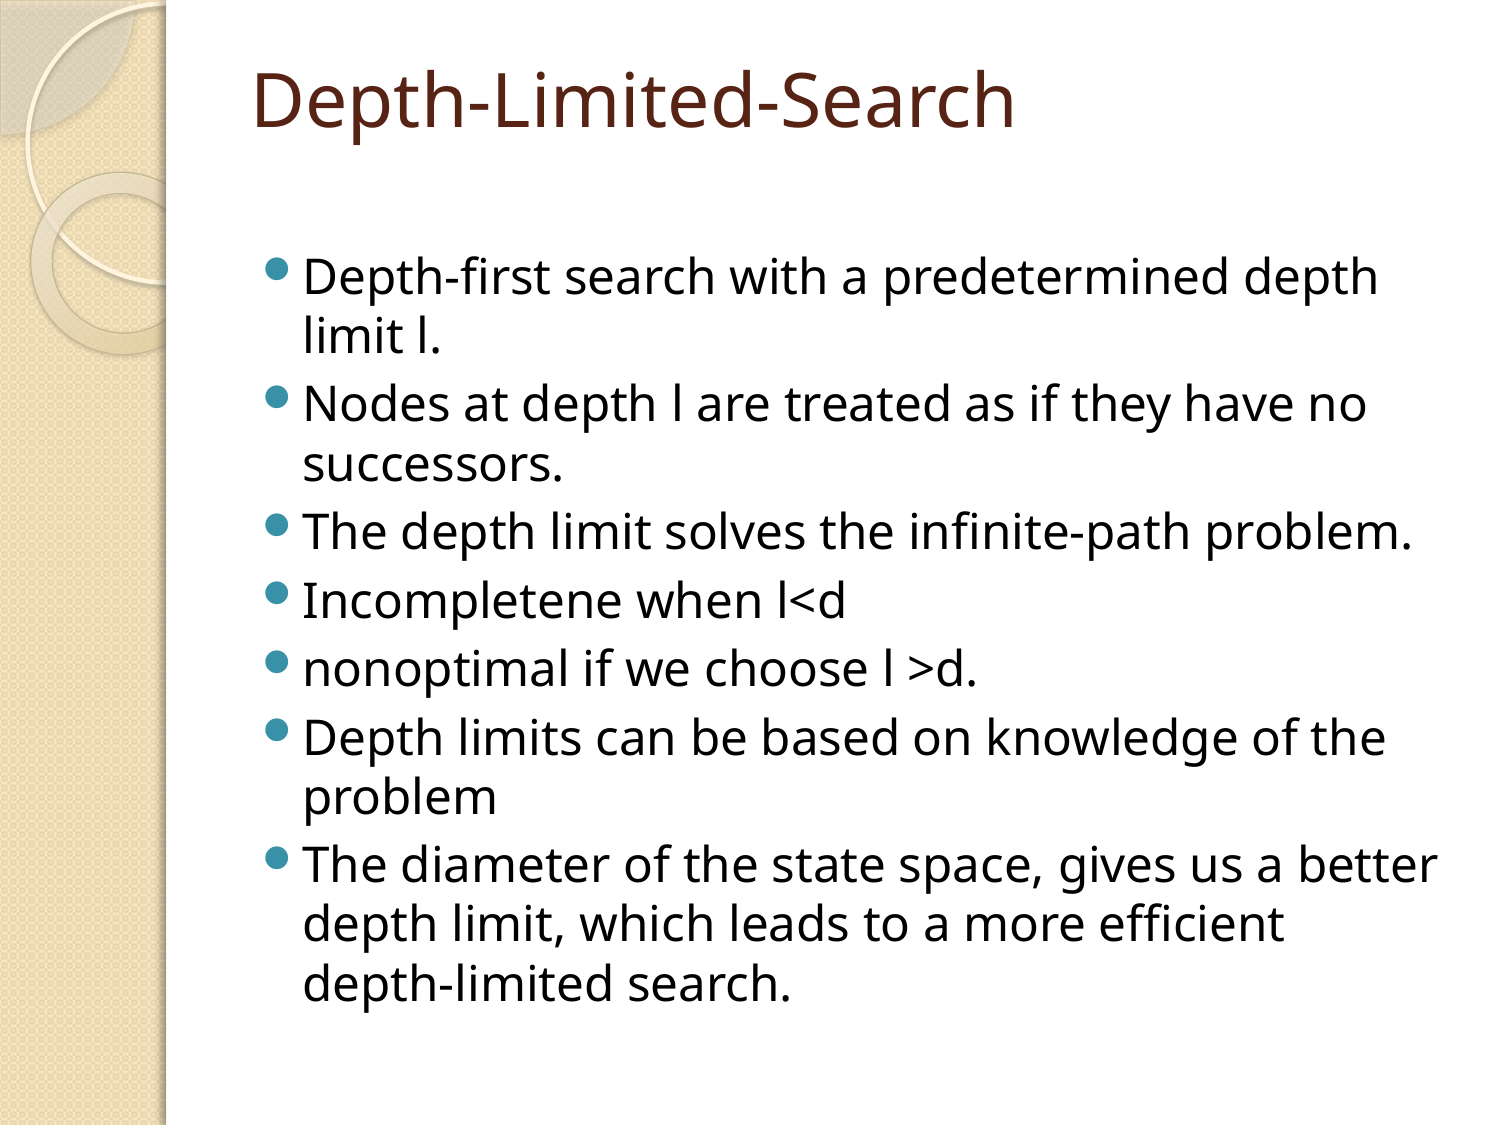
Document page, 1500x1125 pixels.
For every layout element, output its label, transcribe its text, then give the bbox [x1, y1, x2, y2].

title Depth-Limited-Search [235, 45, 1466, 150]
list Depth-first search with a predetermined depth limit l. Nodes at depth l are treated as if they have no successors. The depth limit solves the infinite-path problem. Incompletene when l<d nonoptimal if we choose l >d. Depth limits can be based on knowledge of the problem The diameter of the state space, gives us a better depth limit, which leads to a more efficient depth-limited search. [235, 237, 1466, 1025]
